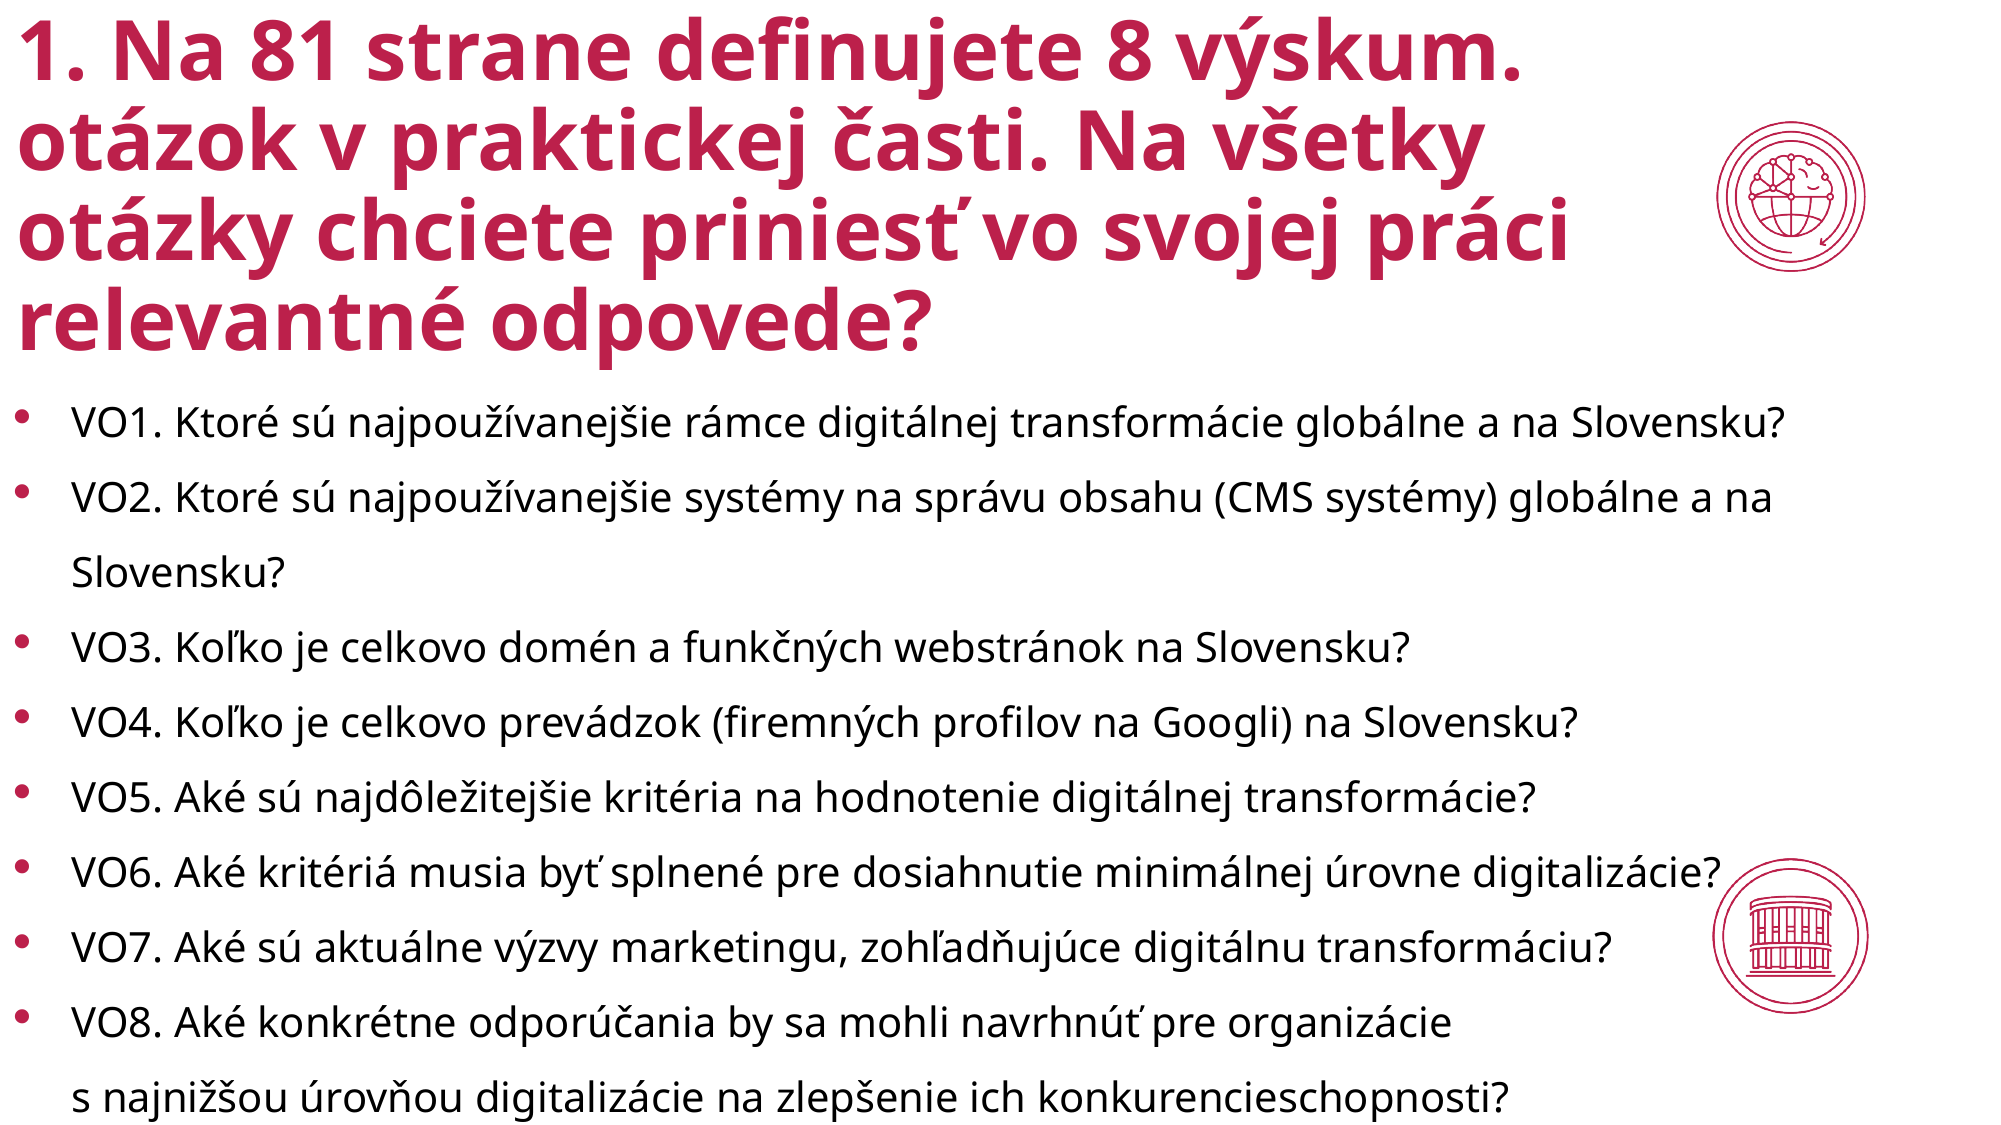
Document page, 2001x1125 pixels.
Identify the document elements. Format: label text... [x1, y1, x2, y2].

list VO1. Ktoré sú najpoužívanejšie rámce digitálnej transformácie globálne a na Slovensku? VO2. Ktoré sú najpoužívanejšie systémy na správu obsahu (CMS systémy) globálne a na Slovensku? VO3. Koľko je celkovo domén a funkčných webstránok na Slovensku? VO4. Koľko je celkovo prevádzok (firemných profilov na Googli) na Slovensku? VO5. Aké sú najdôležitejšie kritéria na hodnotenie digitálnej transformácie? VO6. Aké kritériá musia byť splnené pre dosiahnutie minimálnej úrovne digitalizácie? VO7. Aké sú aktuálne výzvy marketingu, zohľadňujúce digitálnu transformáciu? VO8. Aké konkrétne odporúčania by sa mohli navrhnúť pre organizácie s najnižšou úrovňou digitalizácie na zlepšenie ich konkurencieschopnosti? [0, 363, 1900, 1125]
picture [1748, 121, 1866, 272]
title 1. Na 81 strane definujete 8 výskum. otázok v praktickej časti. Na všetky otázky chciete priniesť vo svojej práci relevantné odpovede? [16, 0, 1748, 363]
